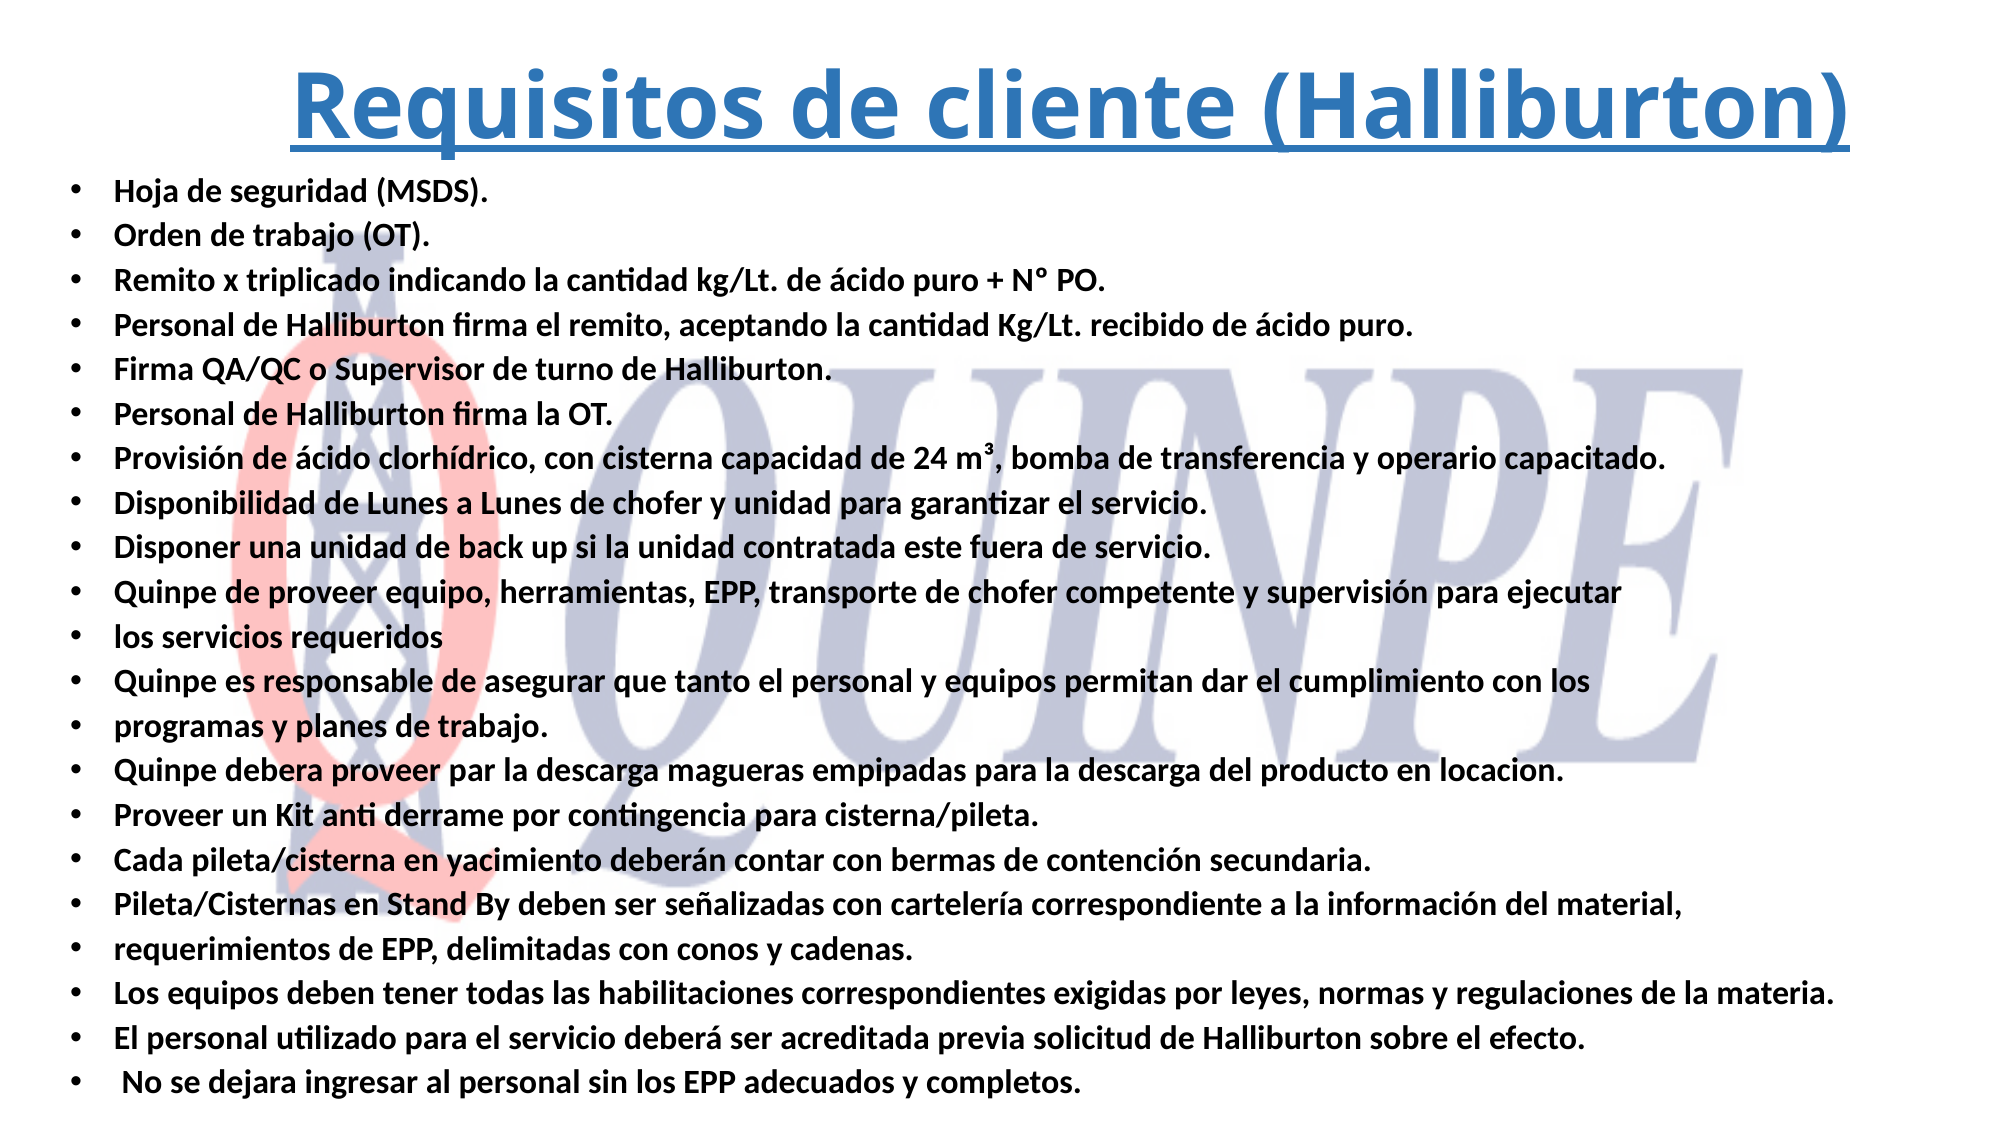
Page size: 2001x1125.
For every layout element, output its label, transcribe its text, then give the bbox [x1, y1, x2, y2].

list Hoja de seguridad (MSDS). Orden de trabajo (OT). Remito x triplicado indicando la cantidad kg/Lt. de ácido puro + Nº PO. Personal de Halliburton firma el remito, aceptando la cantidad Kg/Lt. recibido de ácido puro. Firma QA/QC o Supervisor de turno de Halliburton. Personal de Halliburton firma la OT. Provisión de ácido clorhídrico, con cisterna capacidad de 24 m³, bomba de transferencia y operario capacitado. Disponibilidad de Lunes a Lunes de chofer y unidad para garantizar el servicio. Disponer una unidad de back up si la unidad contratada este fuera de servicio. Quinpe de proveer equipo, herramientas, EPP, transporte de chofer competente y supervisión para ejecutar los servicios requeridos Quinpe es responsable de asegurar que tanto el personal y equipos permitan dar el cumplimiento con los programas y planes de trabajo. Quinpe debera proveer par la descarga magueras empipadas para la descarga del producto en locacion. Proveer un Kit anti derrame por contingencia para cisterna/pileta. Cada pileta/cisterna en yacimiento deberán contar con bermas de contención secundaria. Pileta/Cisternas en Stand By deben ser señalizadas con cartelería correspondiente a la información del material, requerimientos de EPP, delimitadas con conos y cadenas. Los equipos deben tener todas las habilitaciones correspondientes exigidas por leyes, normas y regulaciones de la materia. El personal utilizado para el servicio deberá ser acreditada previa solicitud de Halliburton sobre el efecto. No se dejara ingresar al personal sin los EPP adecuados y completos. [55, 165, 1981, 1125]
title Requisitos de cliente (Halliburton) [275, 0, 2000, 218]
